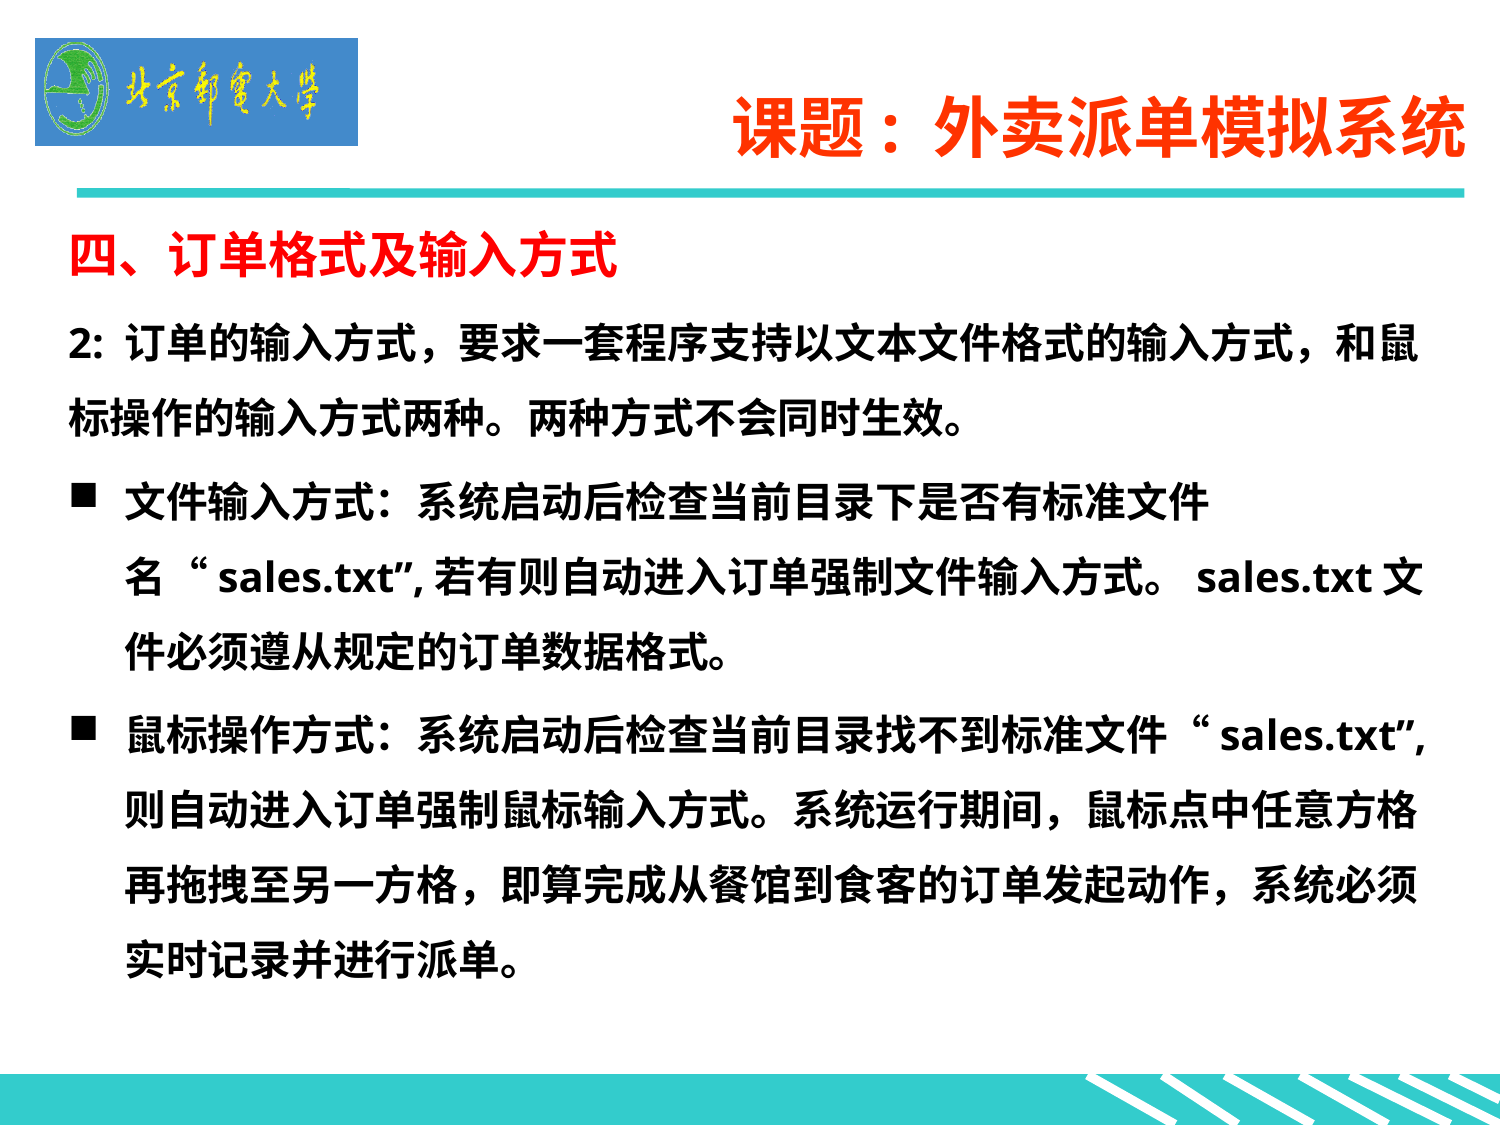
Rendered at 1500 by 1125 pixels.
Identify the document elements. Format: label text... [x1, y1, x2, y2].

title 课题: 外卖派单模拟系统 [207, 66, 1483, 185]
slide_number [1137, 1037, 1451, 1113]
picture [34, 37, 358, 146]
list 四、订单格式及输入方式 2: 订单的输入方式，要求一套程序支持以文本文件格式的输入方式，和鼠标操作的输入方式两种。两种方式不会同时生效。 文件输入方式：系统启动后检查当前目录下是否有标准文件名“sales.txt”,若有则自动进入订单强制文件输入方式。sales.txt文件必须遵从规定的订单数据格式。 鼠标操作方式：系统启动后检查当前目录找不到标准文件“sales.txt”,则自动进入订单强制鼠标输入方式。系统运行期间，鼠标点中任意方格再拖拽至另一方格，即算完成从餐馆到食客的订单发起动作，系统必须实时记录并进行派单。 [52, 216, 1471, 1059]
